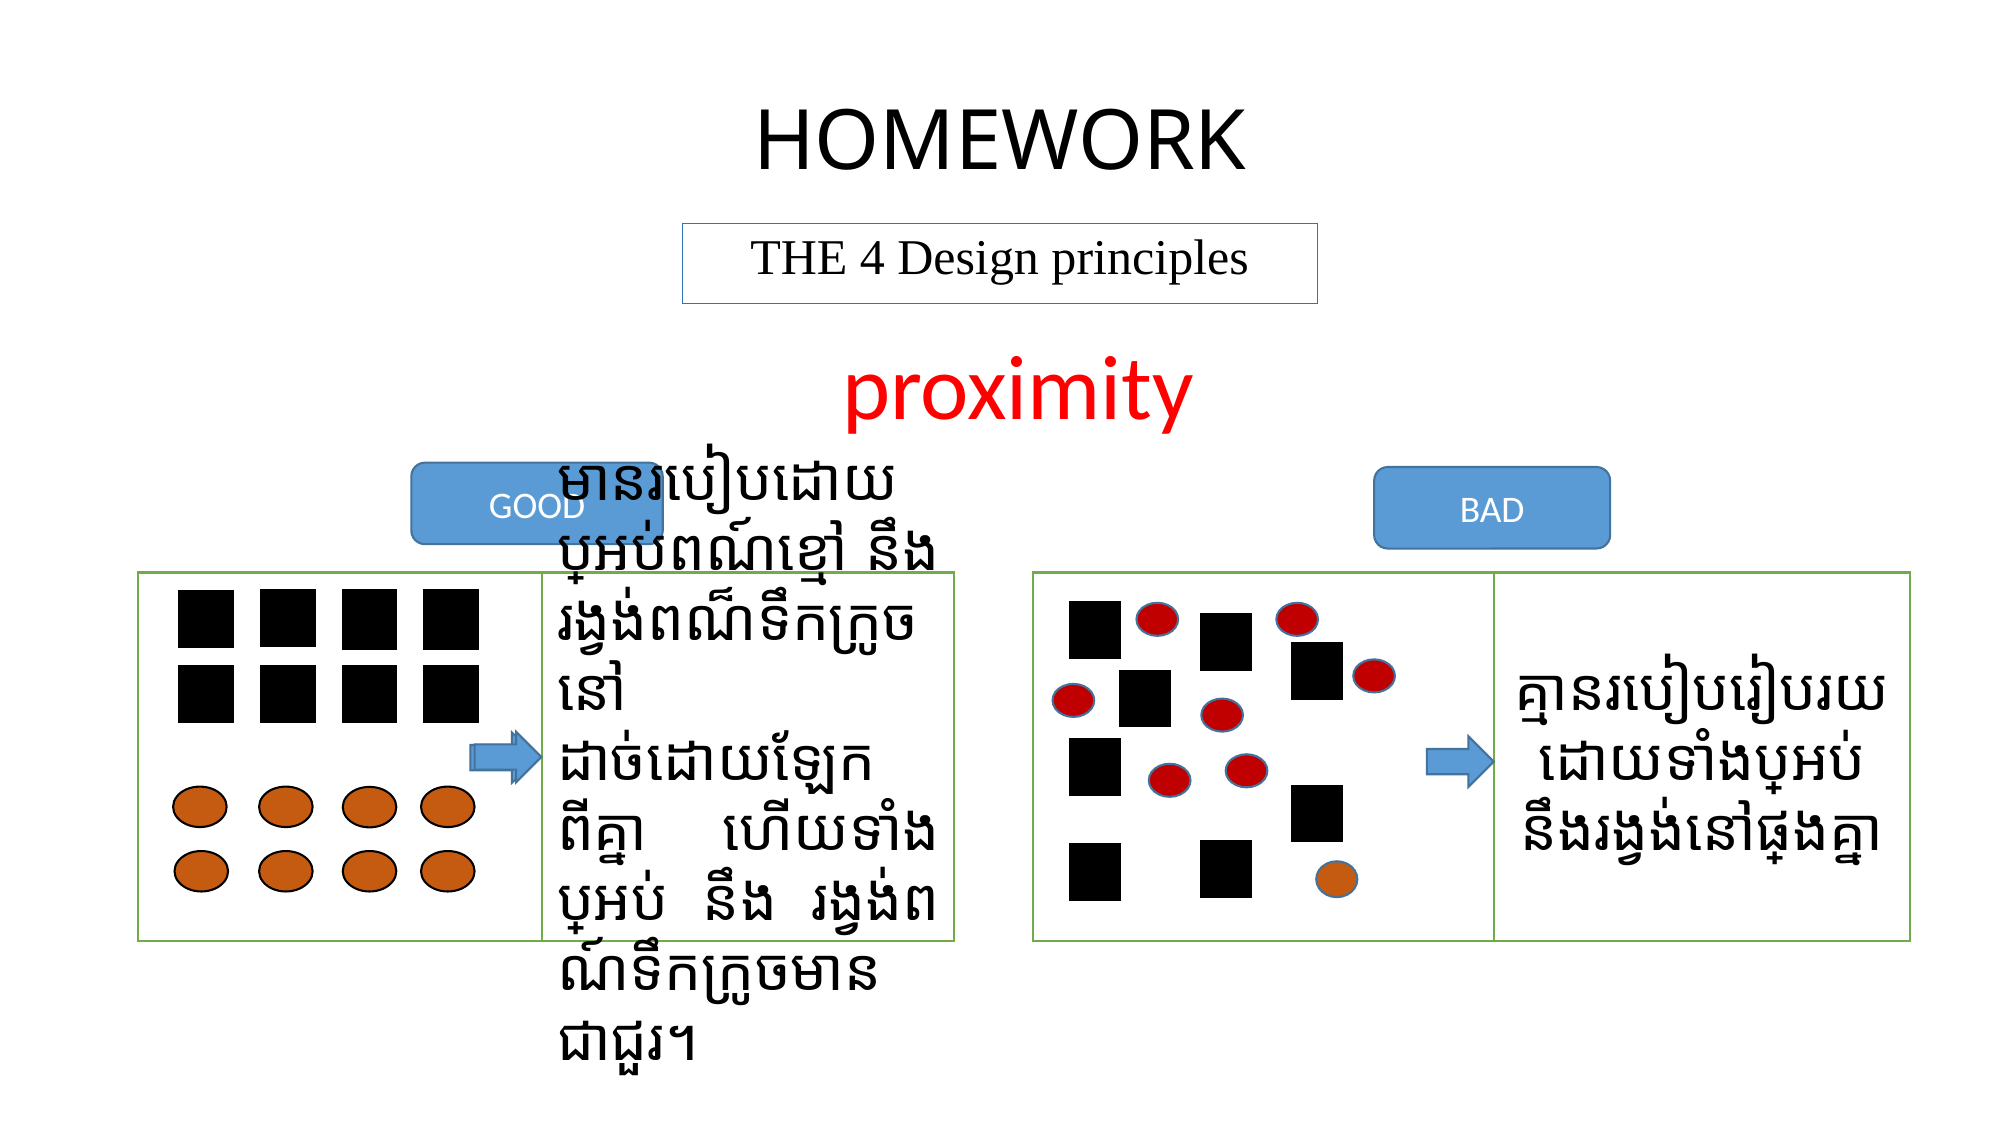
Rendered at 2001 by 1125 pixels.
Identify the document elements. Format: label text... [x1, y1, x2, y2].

text_box [173, 850, 230, 893]
text_box [423, 665, 479, 723]
text_box [178, 665, 234, 723]
text_box [419, 850, 476, 893]
text_box [341, 785, 398, 829]
text_box [1069, 738, 1121, 796]
text_box proximity [810, 351, 1227, 415]
text_box [258, 850, 314, 893]
text_box [1135, 601, 1180, 637]
text_box [1224, 753, 1269, 789]
subtitle THE 4 Design principles [682, 223, 1318, 304]
text_box [1119, 670, 1171, 727]
text_box [1200, 697, 1245, 733]
text_box [342, 665, 397, 723]
text_box [1200, 840, 1252, 898]
text_box GOOD [410, 461, 664, 546]
text_box [1291, 785, 1343, 842]
text_box [1069, 601, 1121, 659]
text_box [260, 589, 316, 647]
text_box [473, 729, 543, 785]
text_box [258, 785, 314, 829]
text_box [1291, 642, 1343, 700]
text_box [1425, 733, 1496, 790]
text_box [1275, 601, 1320, 637]
title HOMEWORK [722, 87, 1278, 195]
text_box [1352, 658, 1396, 694]
text_box [1069, 843, 1121, 901]
text_box [510, 729, 515, 743]
text_box [419, 785, 476, 829]
text_box [137, 571, 541, 942]
text_box [1147, 762, 1192, 798]
text_box [1315, 860, 1359, 899]
text_box [1200, 613, 1252, 671]
text_box [178, 590, 234, 648]
text_box [172, 785, 228, 829]
text_box គ្មានរបៀបរៀបរយដោយទាំងប្រអប់នឹងរង្វង់នៅផ្សេងគ្នា [1493, 571, 1911, 942]
text_box [260, 665, 316, 723]
text_box [342, 589, 397, 650]
text_box BAD [1373, 465, 1612, 550]
text_box [1051, 682, 1096, 718]
text_box មានរបៀបដោយប្រអប់ពណ៍ខ្មៅ នឹង​រង្វង់ពណ៏ទឹកក្រូចនៅដាច់ដោយឡែកពីគ្នា ហើយទាំងប្រអប់ នឹង រង្វង់ពណ៍ទឹកក្រូចមានជាជួរ។ [541, 571, 955, 942]
text_box [423, 589, 479, 650]
text_box [341, 850, 398, 893]
text_box [1032, 571, 1493, 942]
text_box [469, 743, 515, 786]
